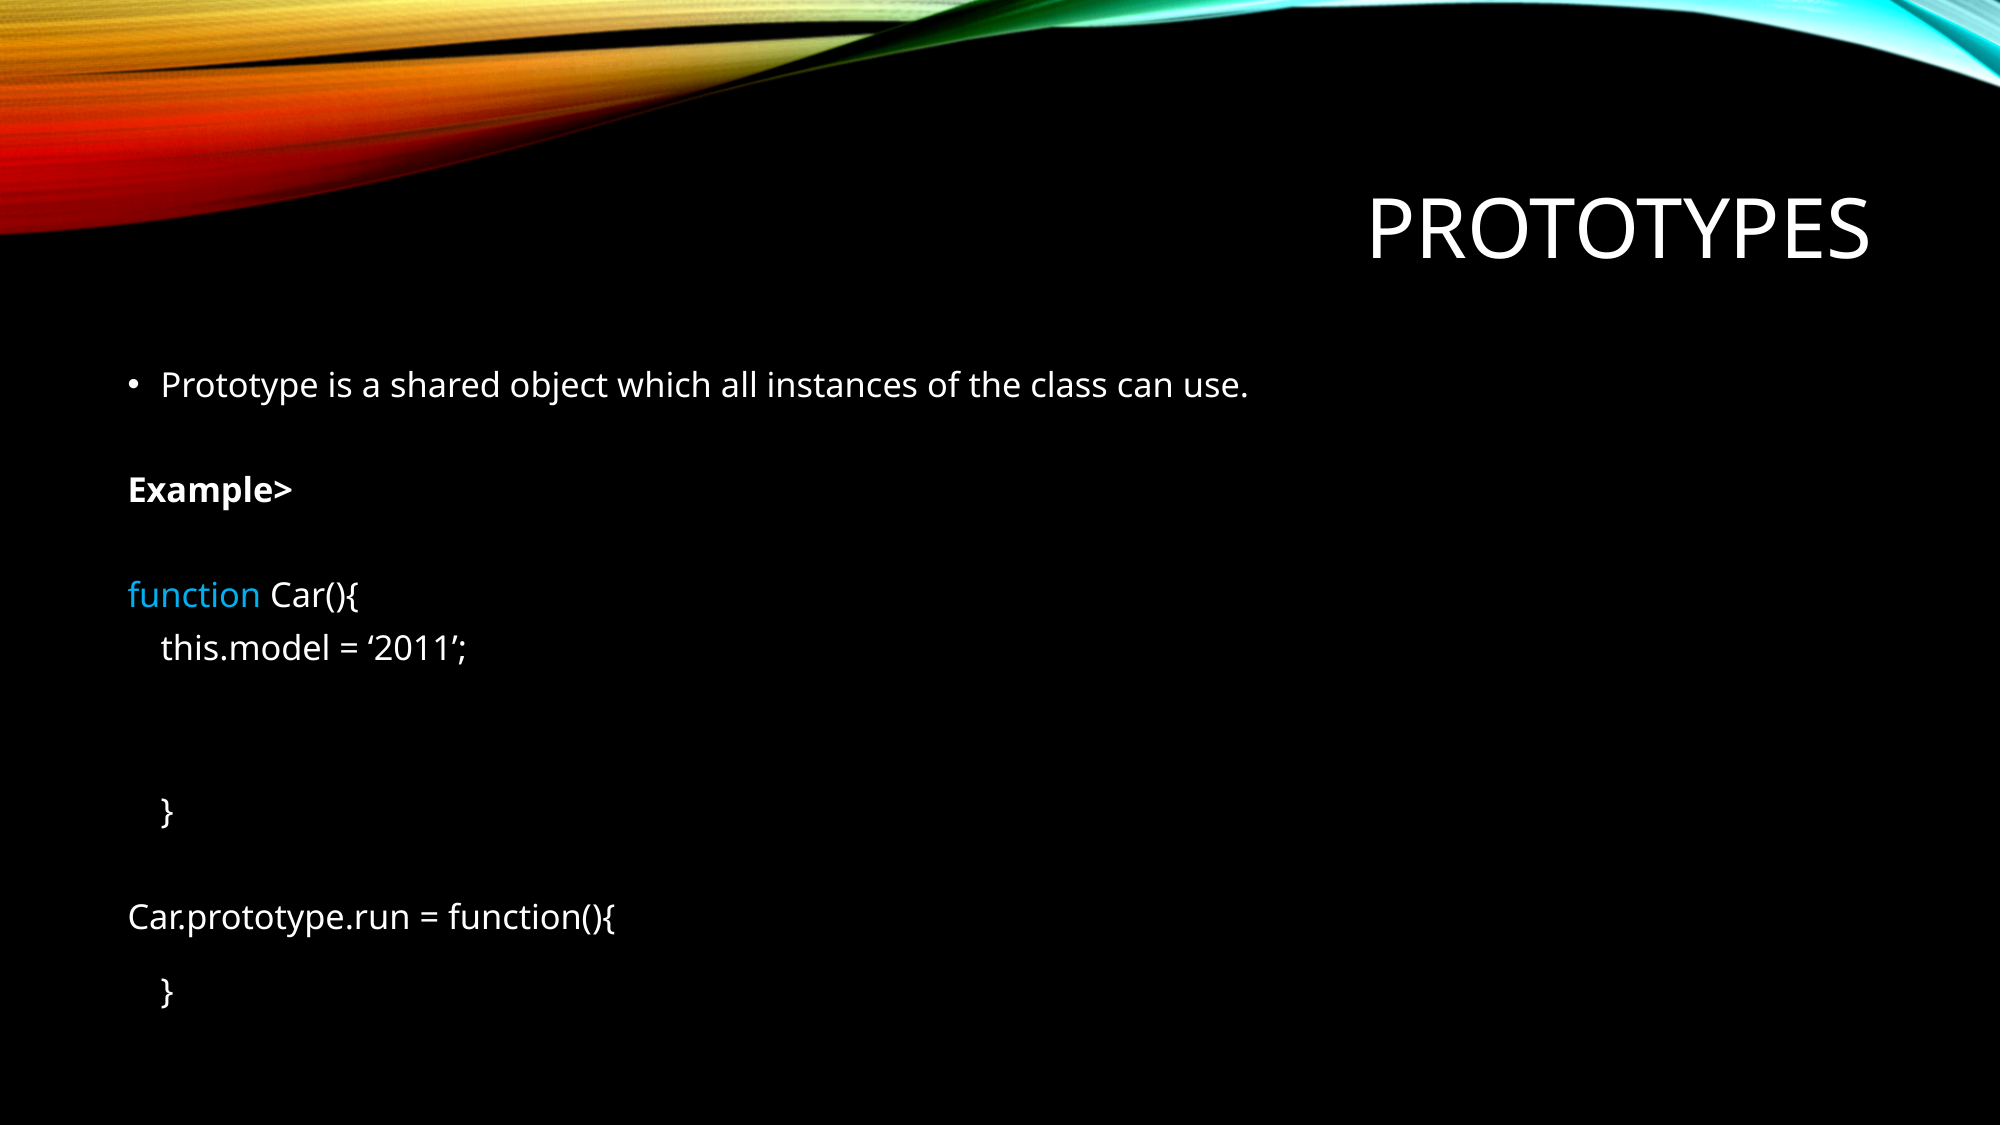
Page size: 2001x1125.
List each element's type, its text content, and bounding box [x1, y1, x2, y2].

list Prototype is a shared object which all instances of the class can use. Example> function Car(){ this.model = ‘2011’; //this.run = function(){ //Run code goes here //} } Car.prototype.run = function(){ Run code goes here } [112, 360, 1888, 1021]
title Prototypes [474, 125, 1888, 338]
picture [0, 0, 2000, 237]
